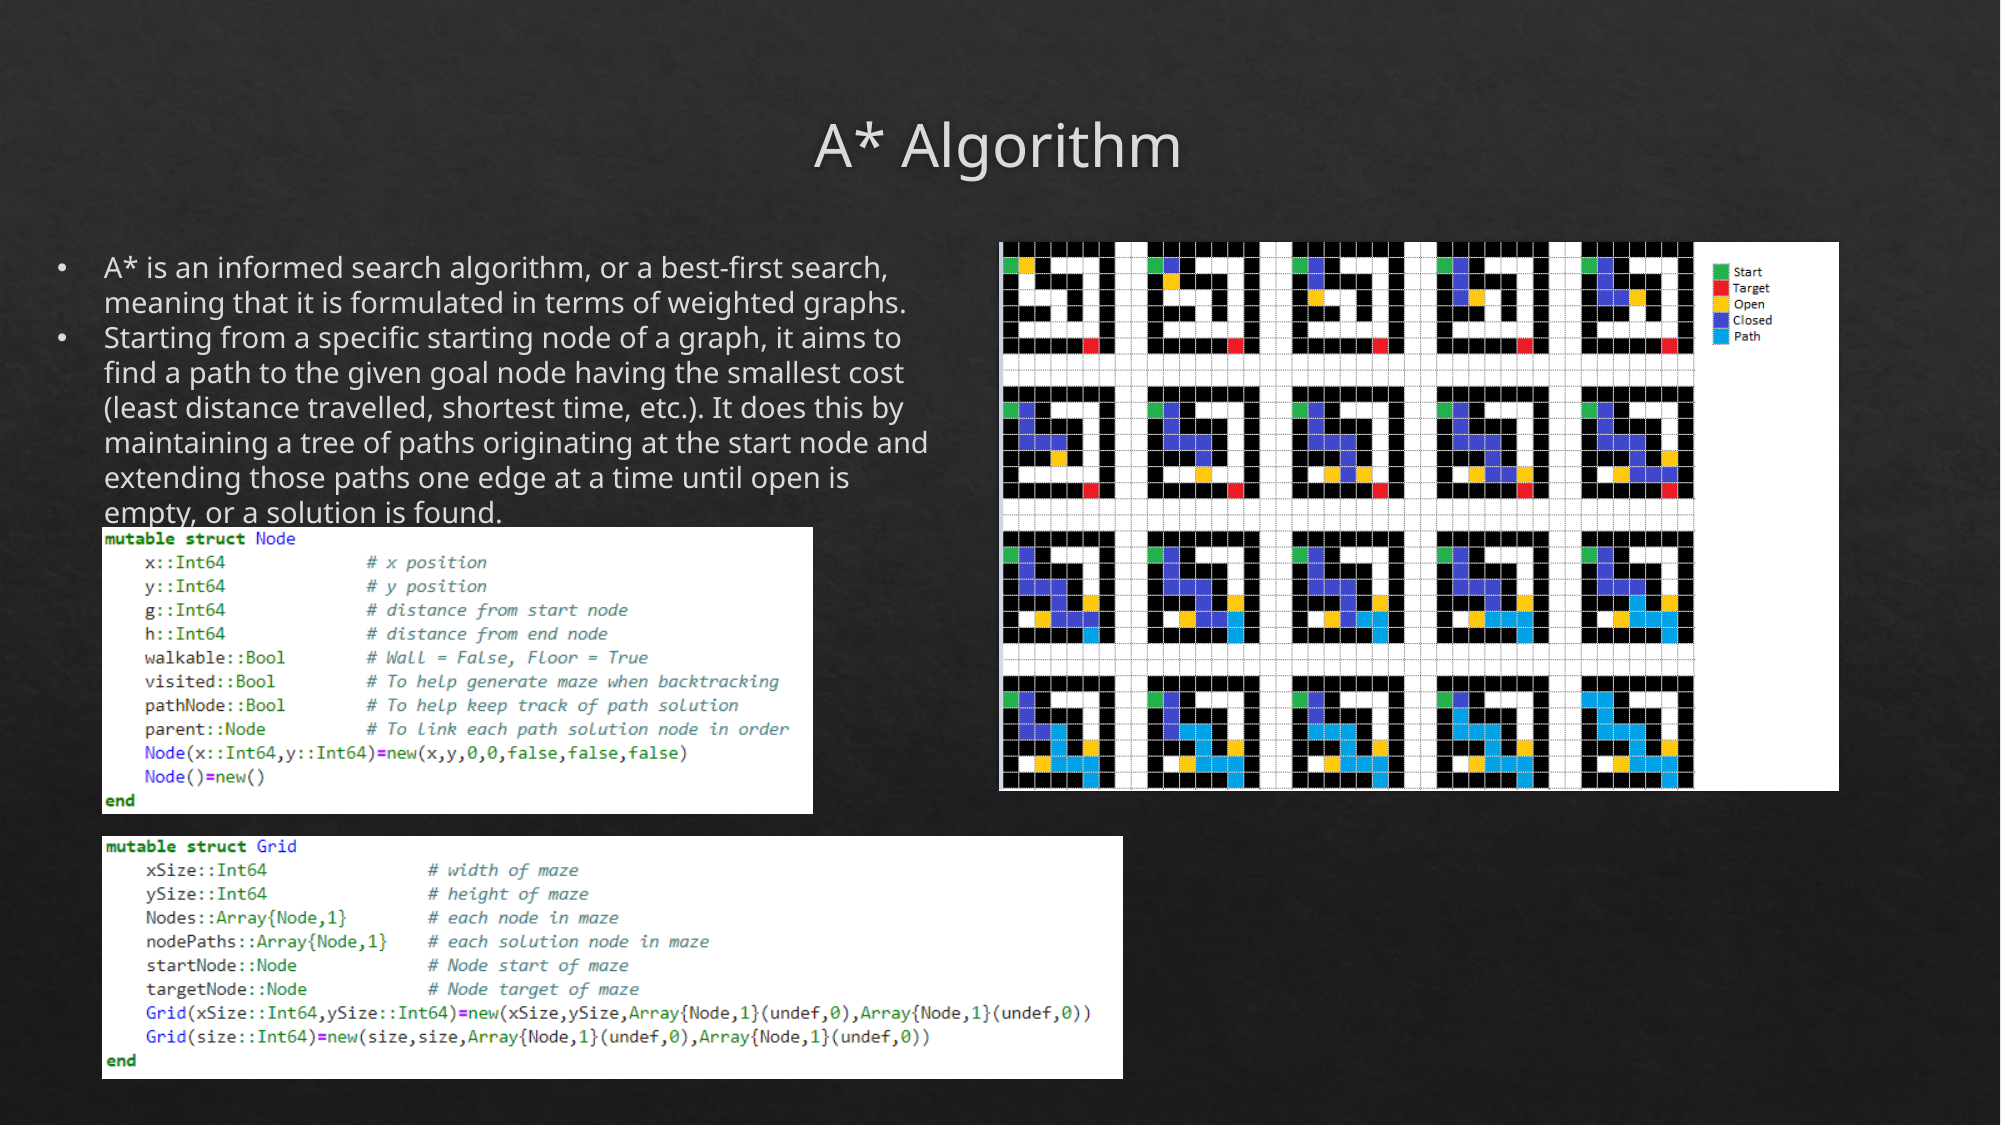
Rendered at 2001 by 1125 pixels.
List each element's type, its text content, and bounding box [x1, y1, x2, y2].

picture [102, 526, 813, 814]
text_box A* is an informed search algorithm, or a best-first search, meaning that it is formulated in terms of weighted graphs. Starting from a specific starting node of a graph, it aims to find a path to the given goal node having the smallest cost (least distance travelled, shortest time, etc.). It does this by maintaining a tree of paths originating at the start node and extending those paths one edge at a time until open is empty, or a solution is found. [42, 242, 963, 582]
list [998, 242, 1839, 792]
picture [102, 835, 1123, 1079]
title A* Algorithm [149, 99, 1849, 260]
